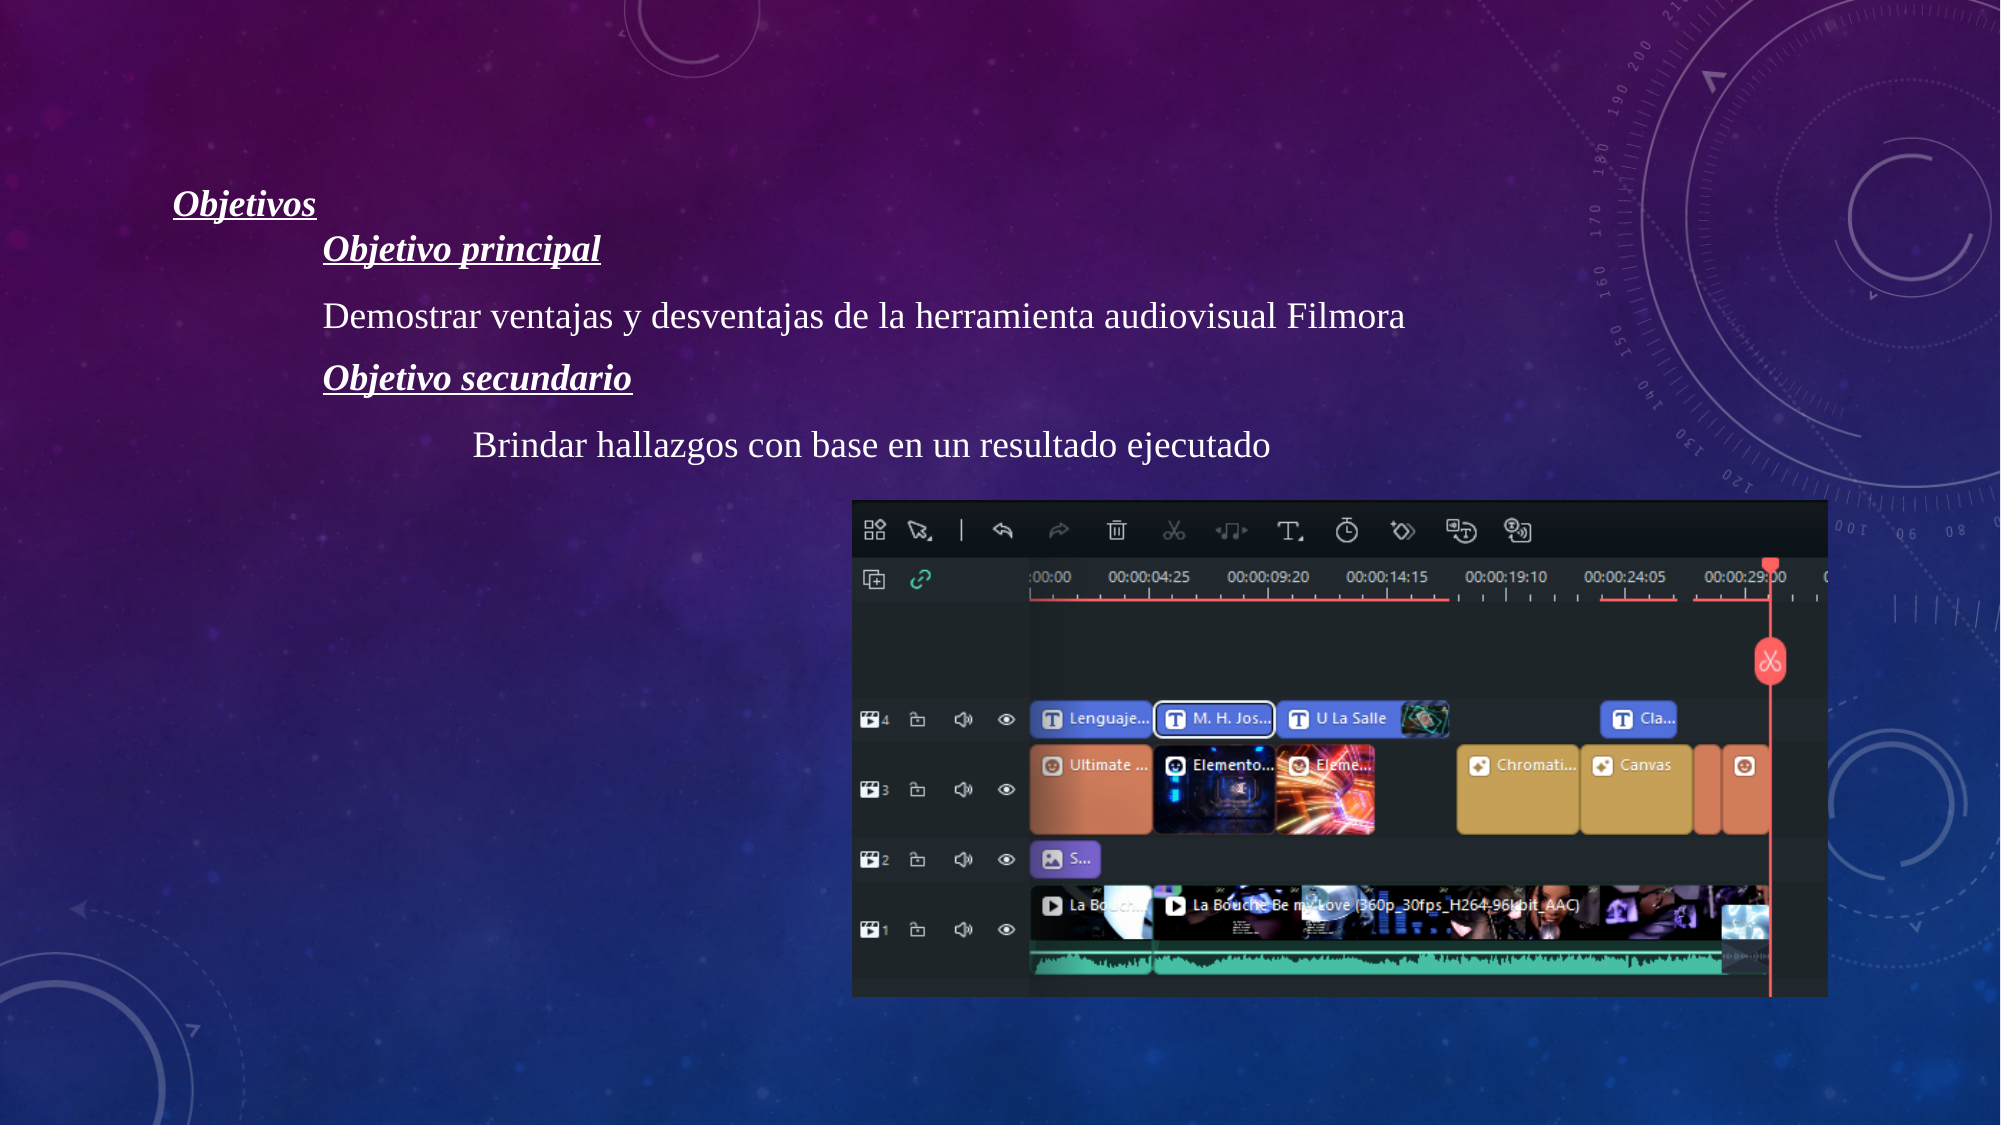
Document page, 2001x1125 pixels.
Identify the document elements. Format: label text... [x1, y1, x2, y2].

text_box Objetivos Objetivo principal Demostrar ventajas y desventajas de la herramienta audiovisual Filmora Objetivo secundario Brindar hallazgos con base en un resultado ejecutado [157, 168, 1490, 473]
picture [0, 0, 2001, 1125]
